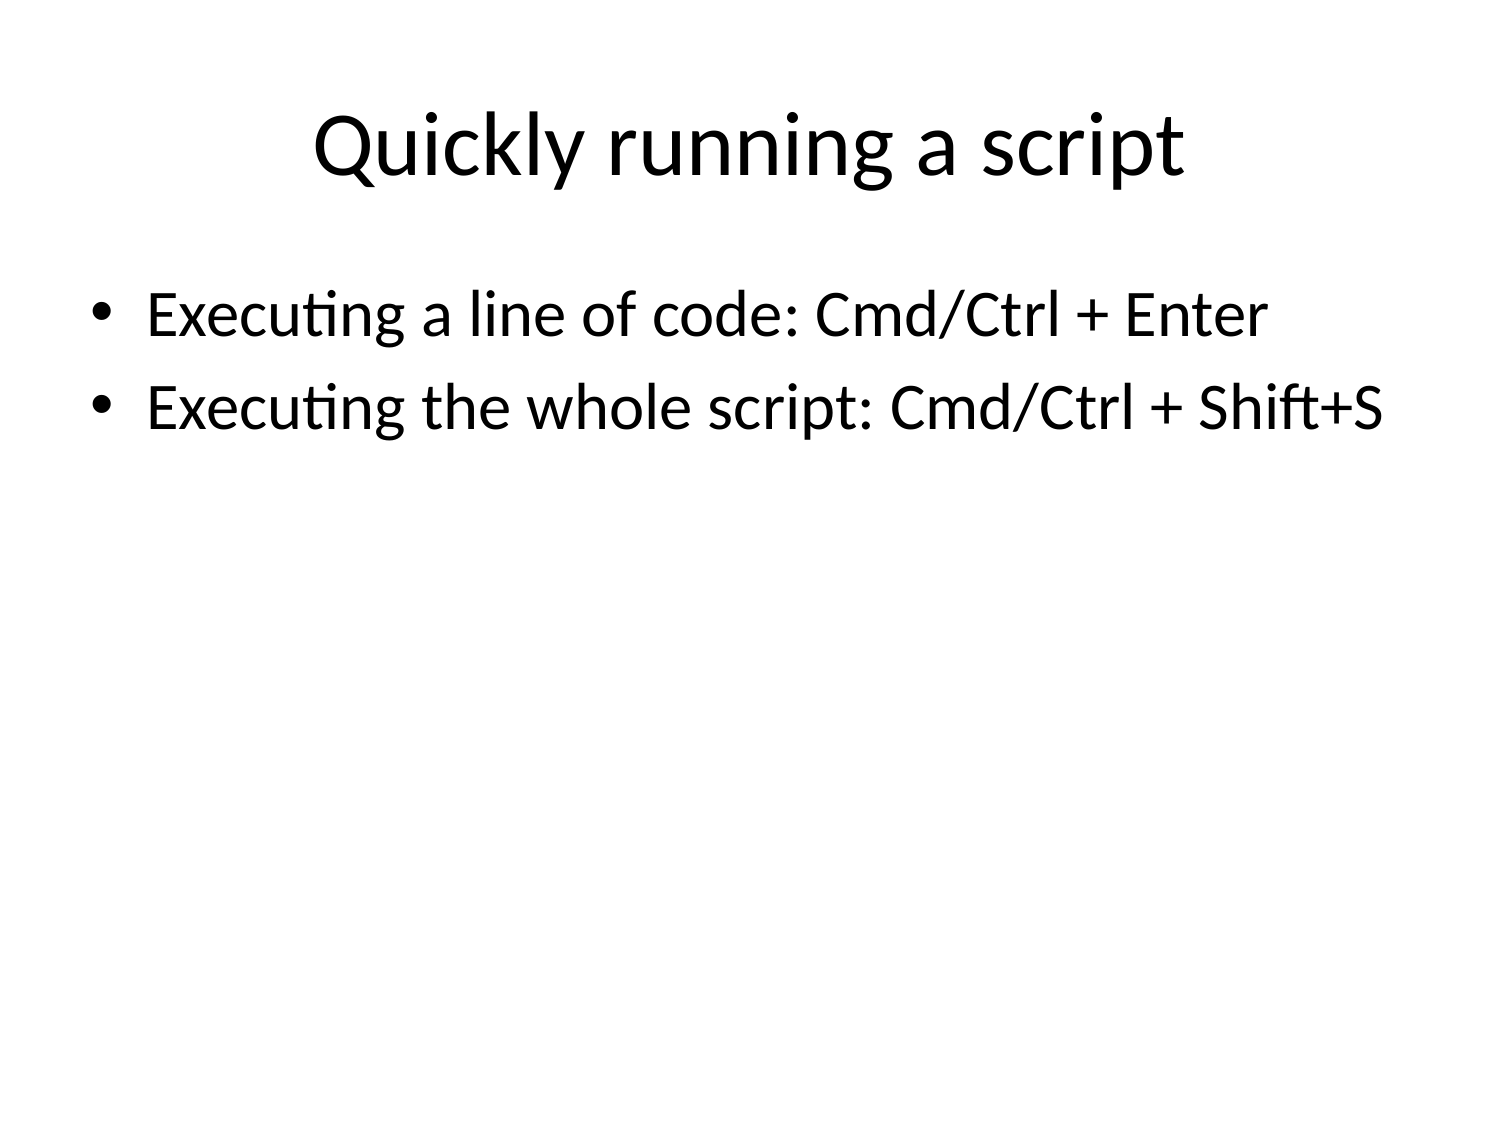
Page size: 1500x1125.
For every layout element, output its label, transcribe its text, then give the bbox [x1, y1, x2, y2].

list Executing a line of code: Cmd/Ctrl + Enter Executing the whole script: Cmd/Ctrl + Shift+S [75, 262, 1425, 1005]
title Quickly running a script [75, 45, 1425, 233]
